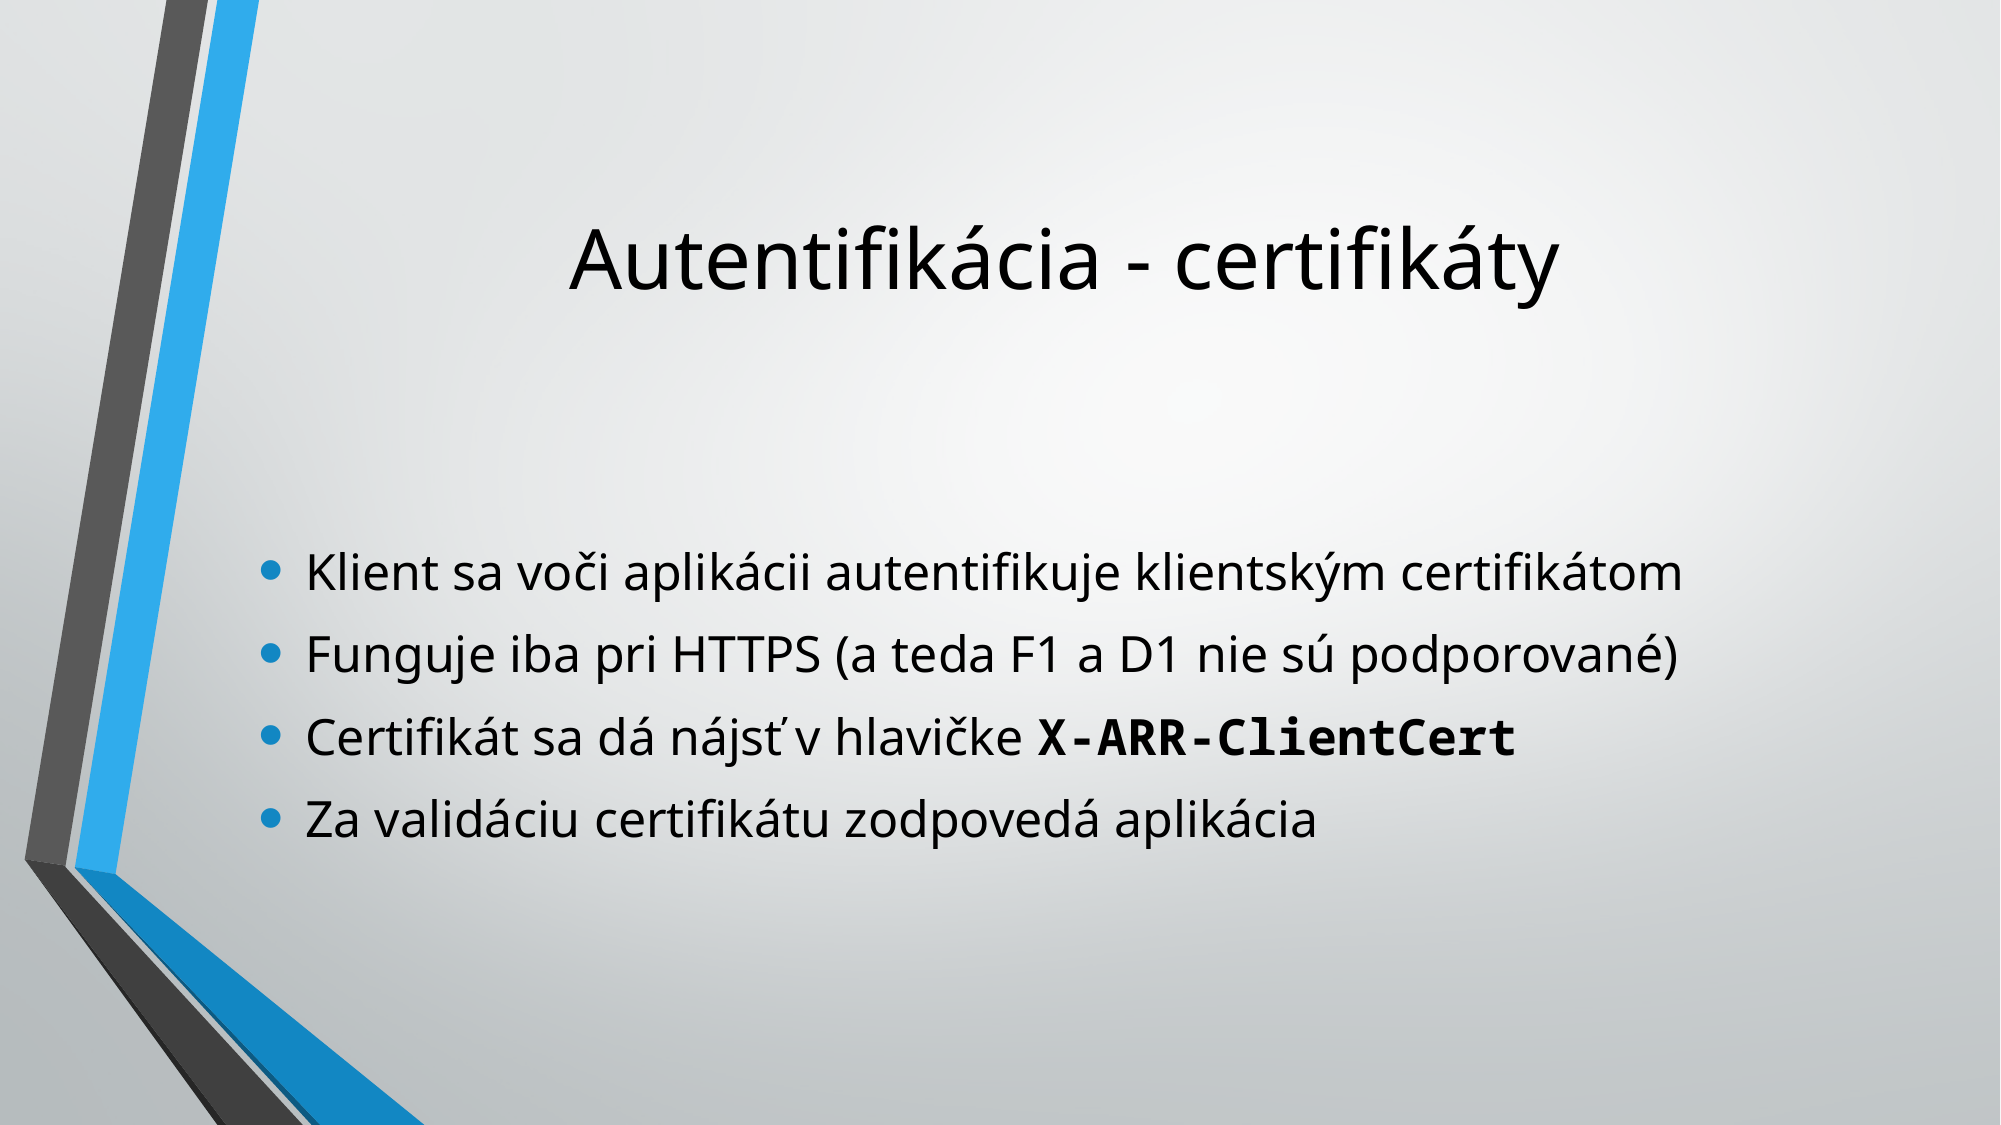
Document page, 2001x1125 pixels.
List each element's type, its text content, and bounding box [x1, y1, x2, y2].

title Autentifikácia - certifikáty [243, 112, 1887, 400]
list Klient sa voči aplikácii autentifikuje klientským certifikátom Funguje iba pri HTTPS (a teda F1 a D1 nie sú podporované) Certifikát sa dá nájsť v hlavičke X-ARR-ClientCert Za validáciu certifikátu zodpovedá aplikácia [243, 437, 1887, 950]
